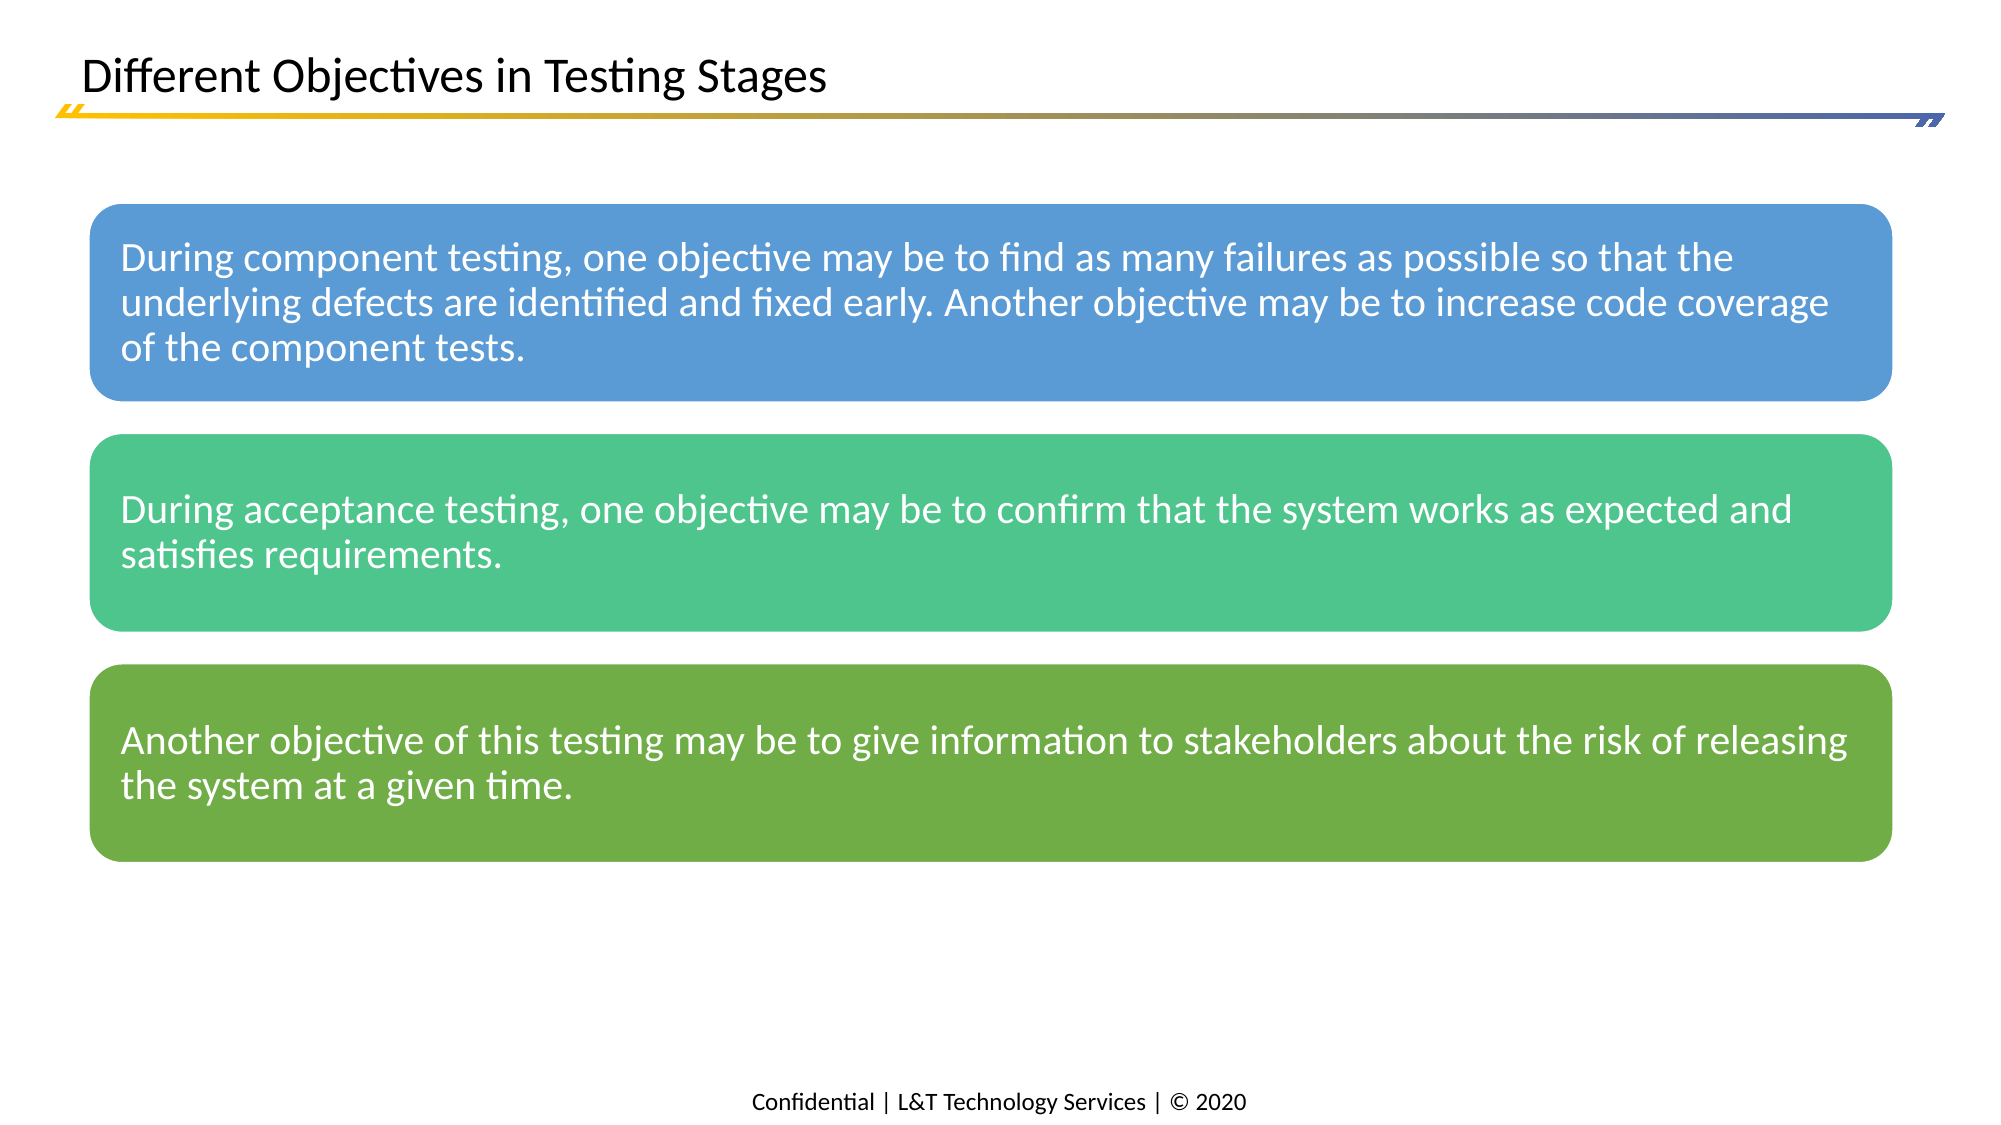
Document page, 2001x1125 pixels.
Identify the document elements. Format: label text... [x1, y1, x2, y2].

title Different Objectives in Testing Stages [66, 0, 1934, 111]
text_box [88, 171, 1894, 894]
